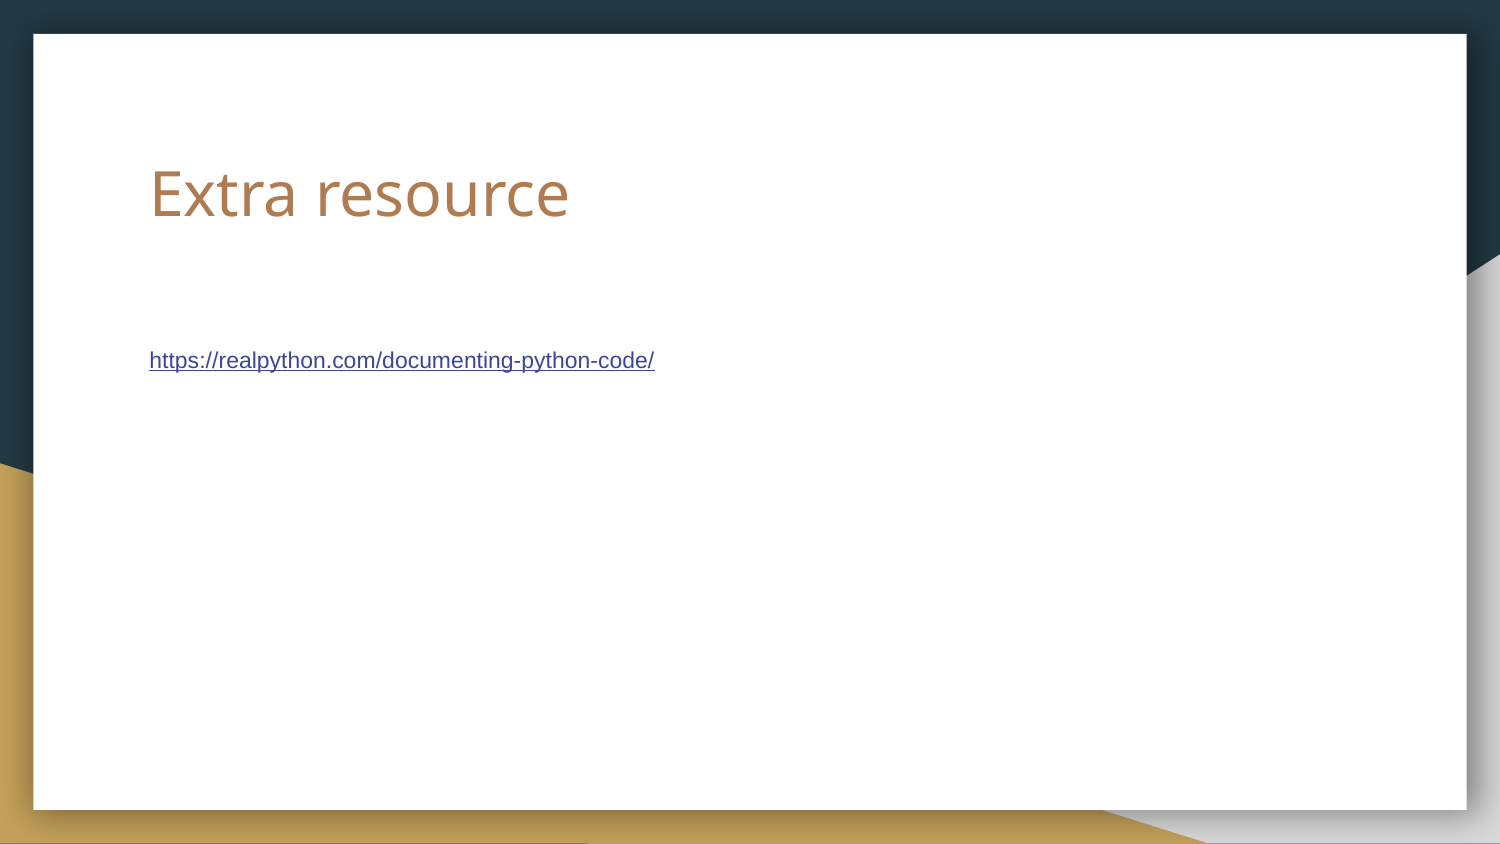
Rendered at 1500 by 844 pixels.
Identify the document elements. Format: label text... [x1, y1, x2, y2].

title Extra resource [134, 138, 1366, 296]
list https://realpython.com/documenting-python-code/ [134, 326, 1366, 729]
